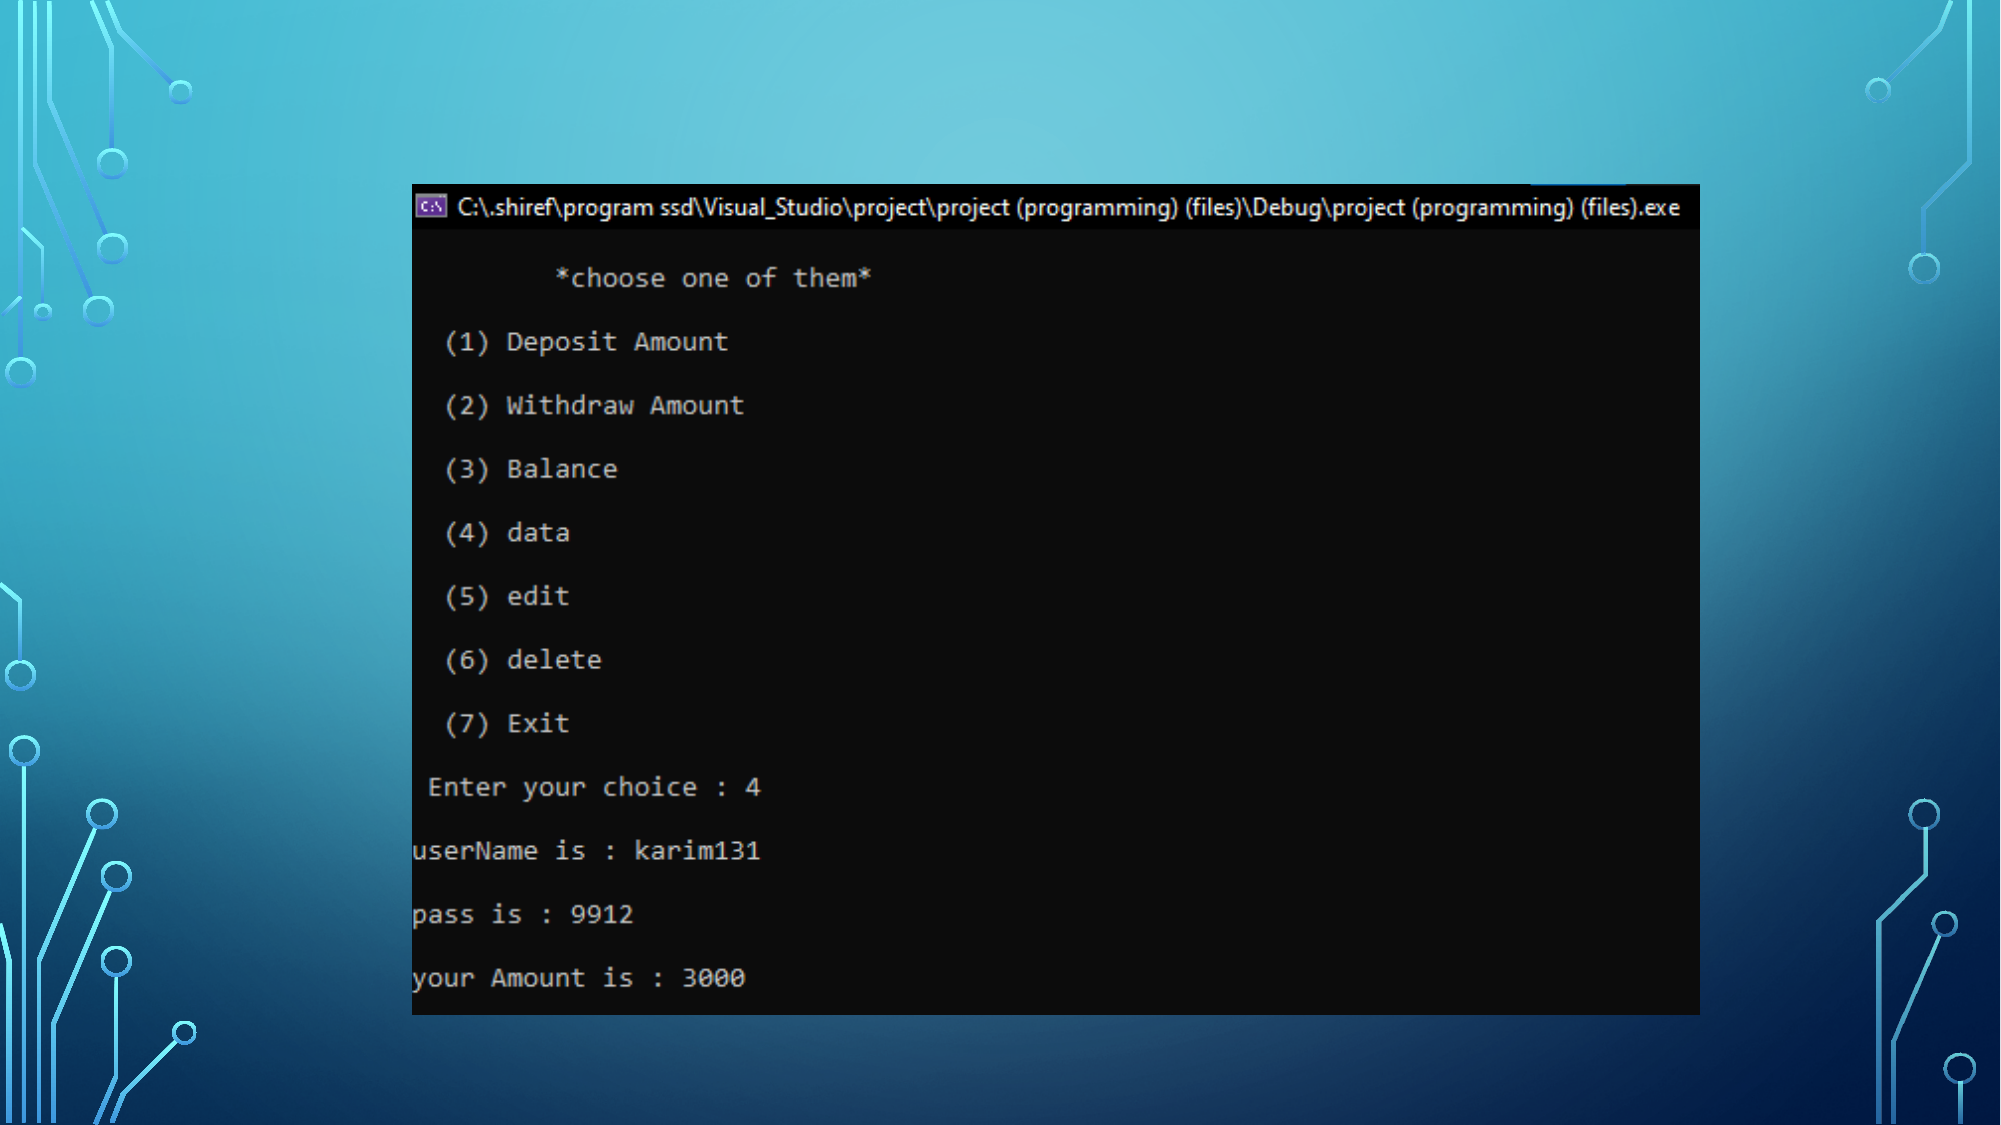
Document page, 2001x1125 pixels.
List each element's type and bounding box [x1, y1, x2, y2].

picture [412, 184, 1701, 1016]
